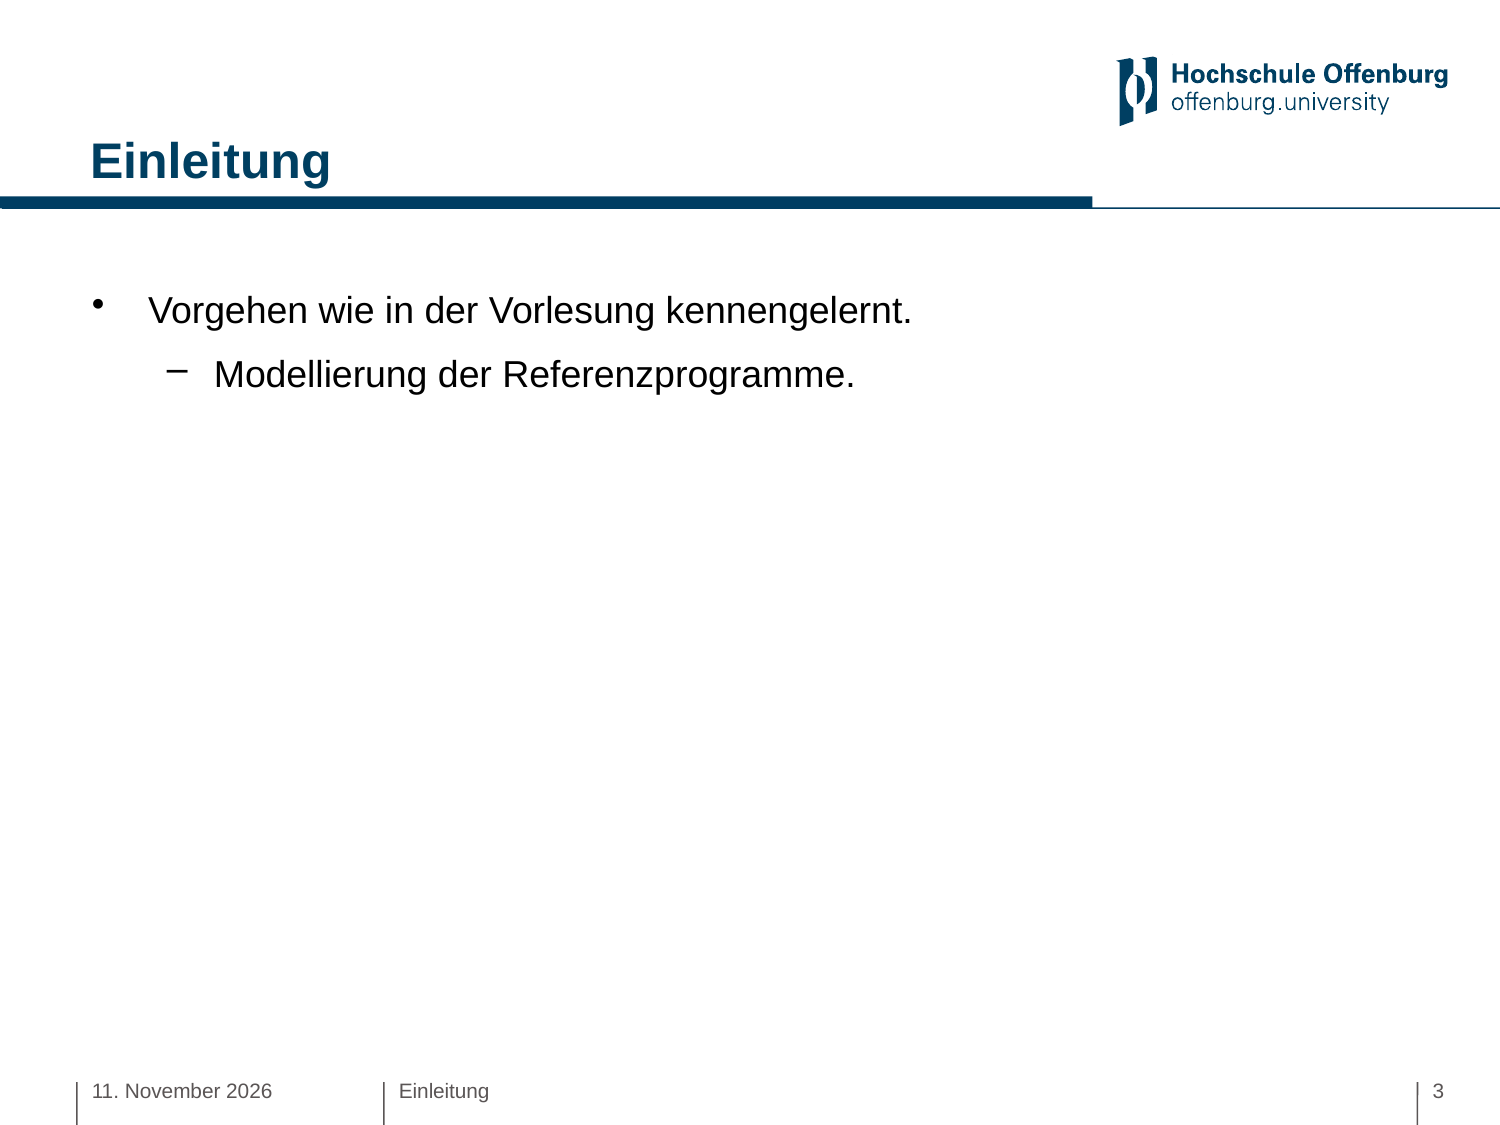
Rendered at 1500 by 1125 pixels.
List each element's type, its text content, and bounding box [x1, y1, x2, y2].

list Vorgehen wie in der Vorlesung kennengelernt. Modellierung der Referenzprogramme. [76, 278, 1414, 988]
footer Einleitung [383, 1070, 963, 1125]
title Einleitung [74, 54, 1412, 197]
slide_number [76, 1070, 349, 1125]
slide_number 3 [1417, 1070, 1500, 1125]
